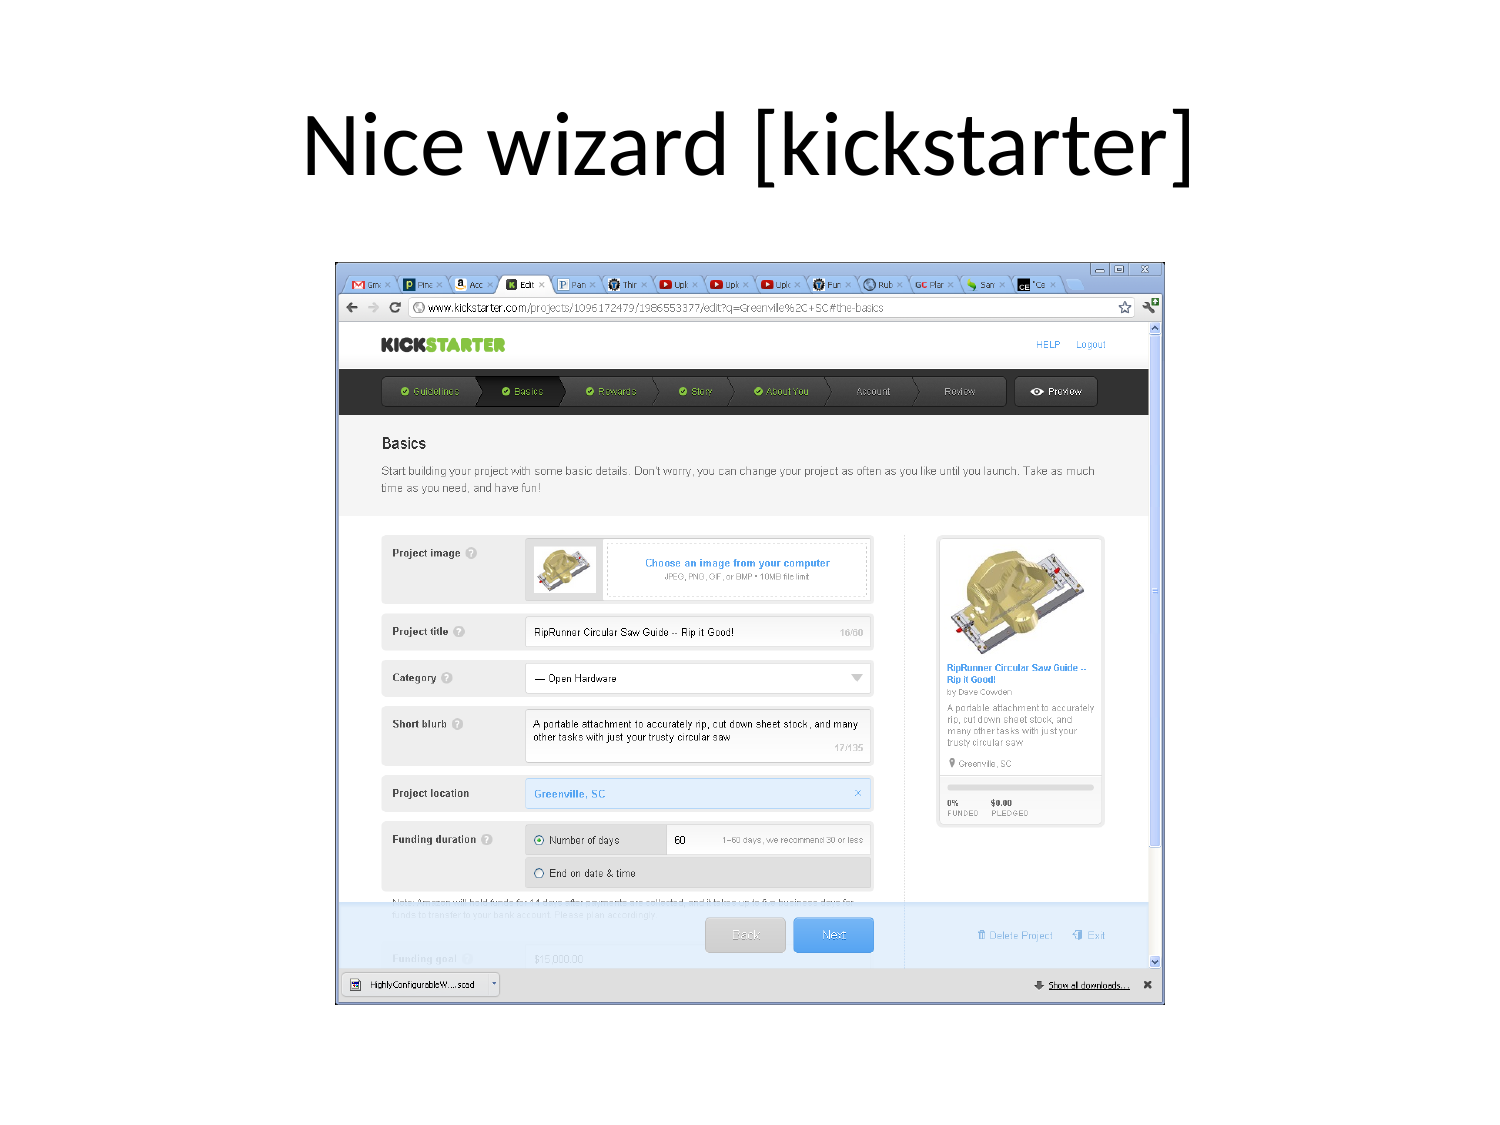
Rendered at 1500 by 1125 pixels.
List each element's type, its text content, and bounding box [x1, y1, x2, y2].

title Nice wizard [kickstarter] [75, 45, 1425, 233]
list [334, 262, 1165, 1006]
